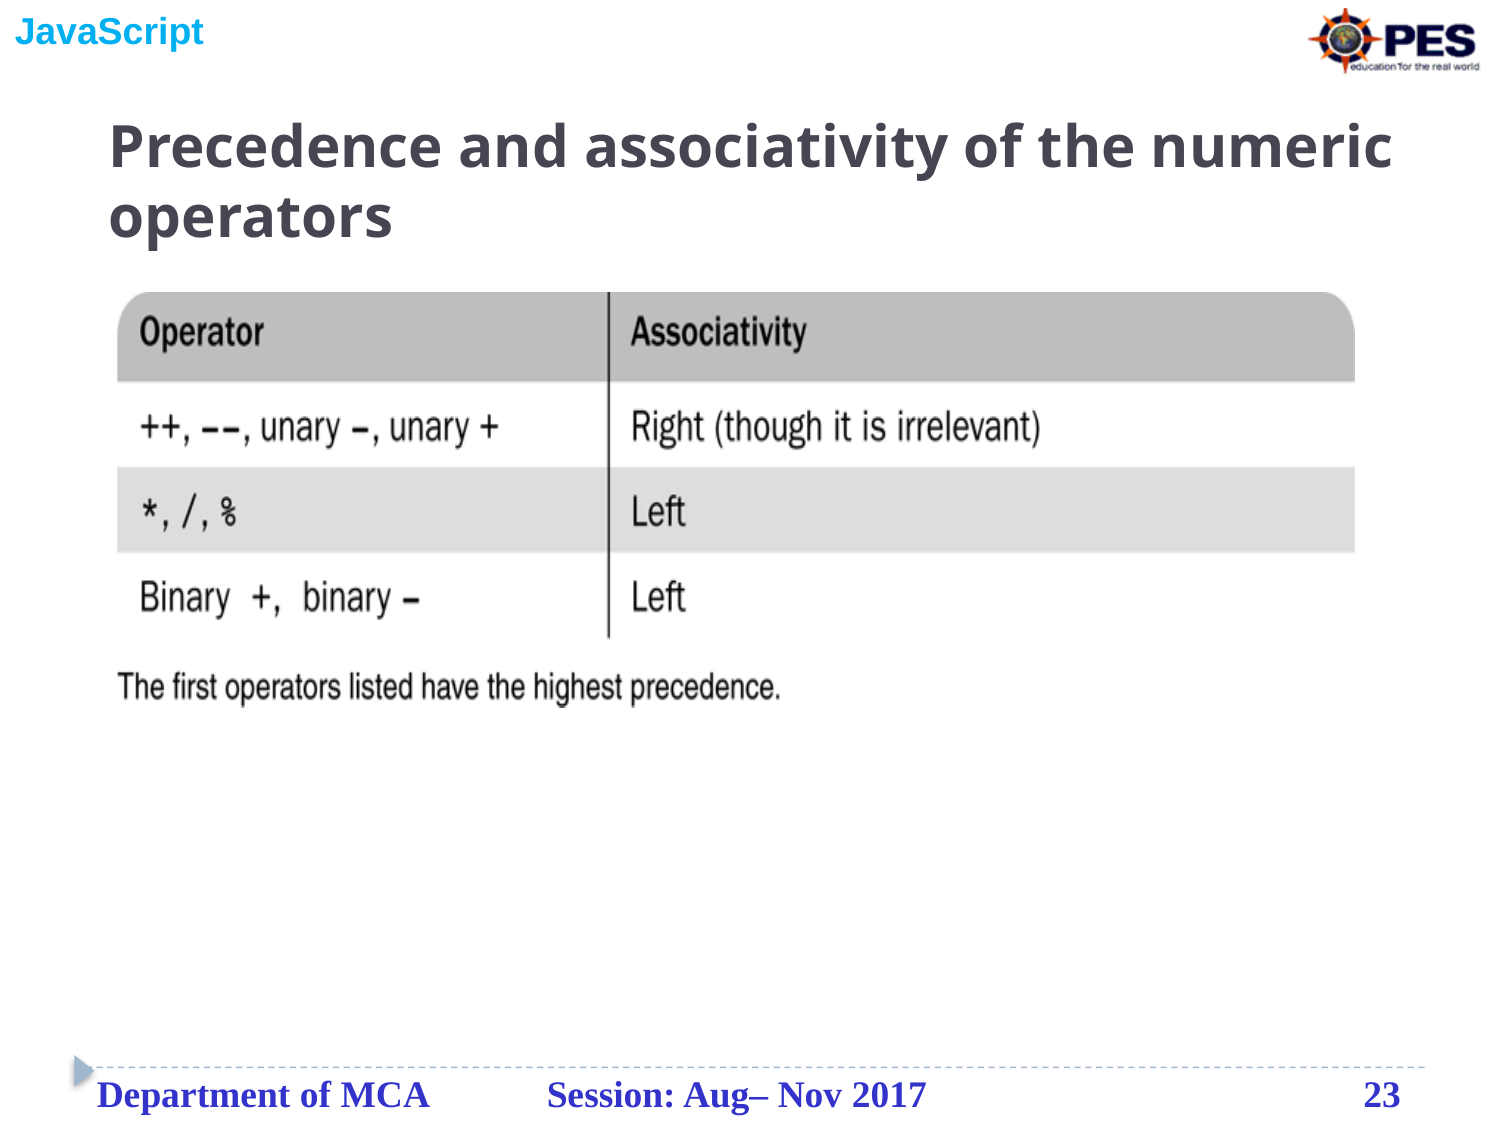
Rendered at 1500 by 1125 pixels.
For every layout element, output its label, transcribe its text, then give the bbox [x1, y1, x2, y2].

title Precedence and associativity of the numeric operators [93, 105, 1465, 257]
picture [116, 292, 1355, 708]
picture [1307, 8, 1492, 82]
